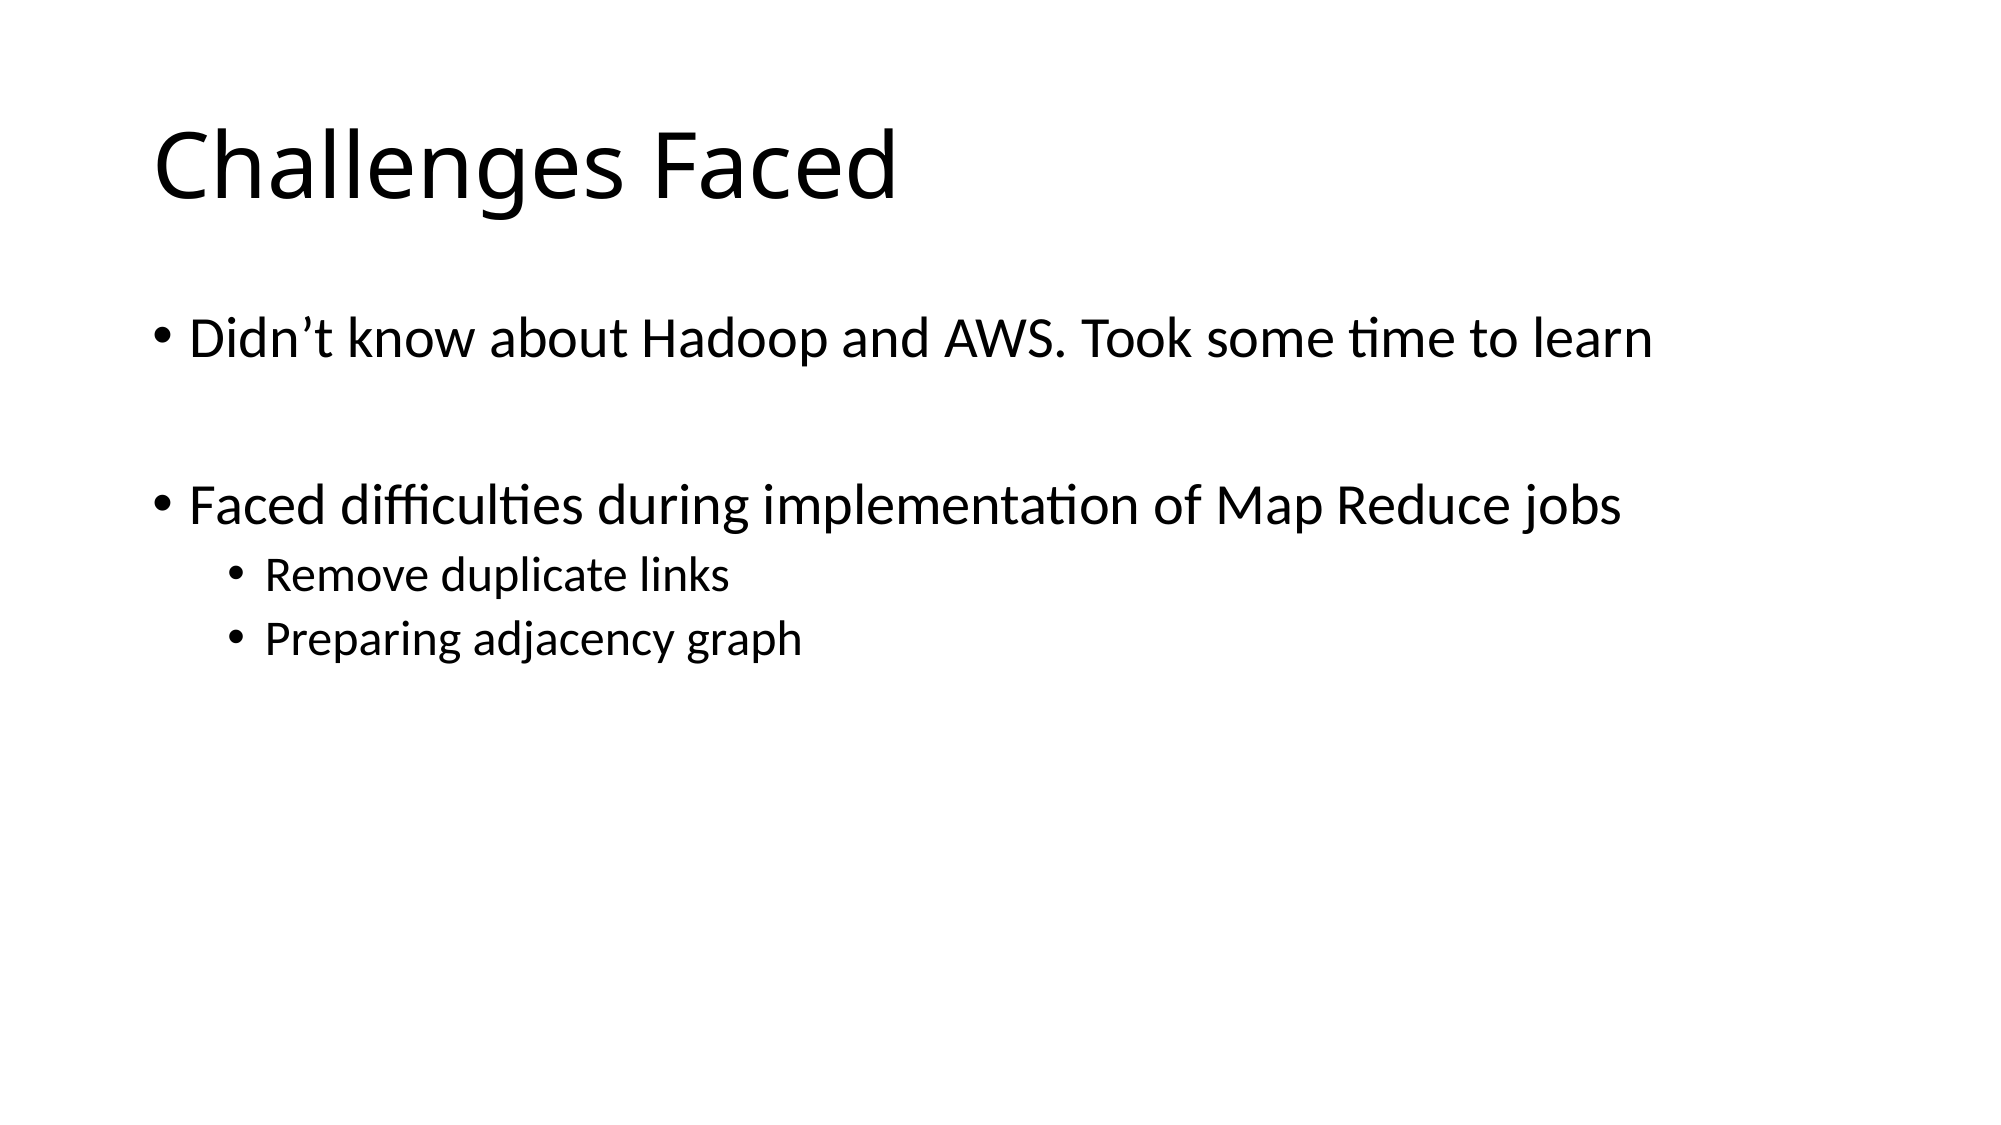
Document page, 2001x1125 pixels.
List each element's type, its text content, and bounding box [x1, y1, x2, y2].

list Didn’t know about Hadoop and AWS. Took some time to learn Faced difficulties during implementation of Map Reduce jobs Remove duplicate links Preparing adjacency graph [137, 299, 1863, 1014]
title Challenges Faced [137, 59, 1863, 278]
